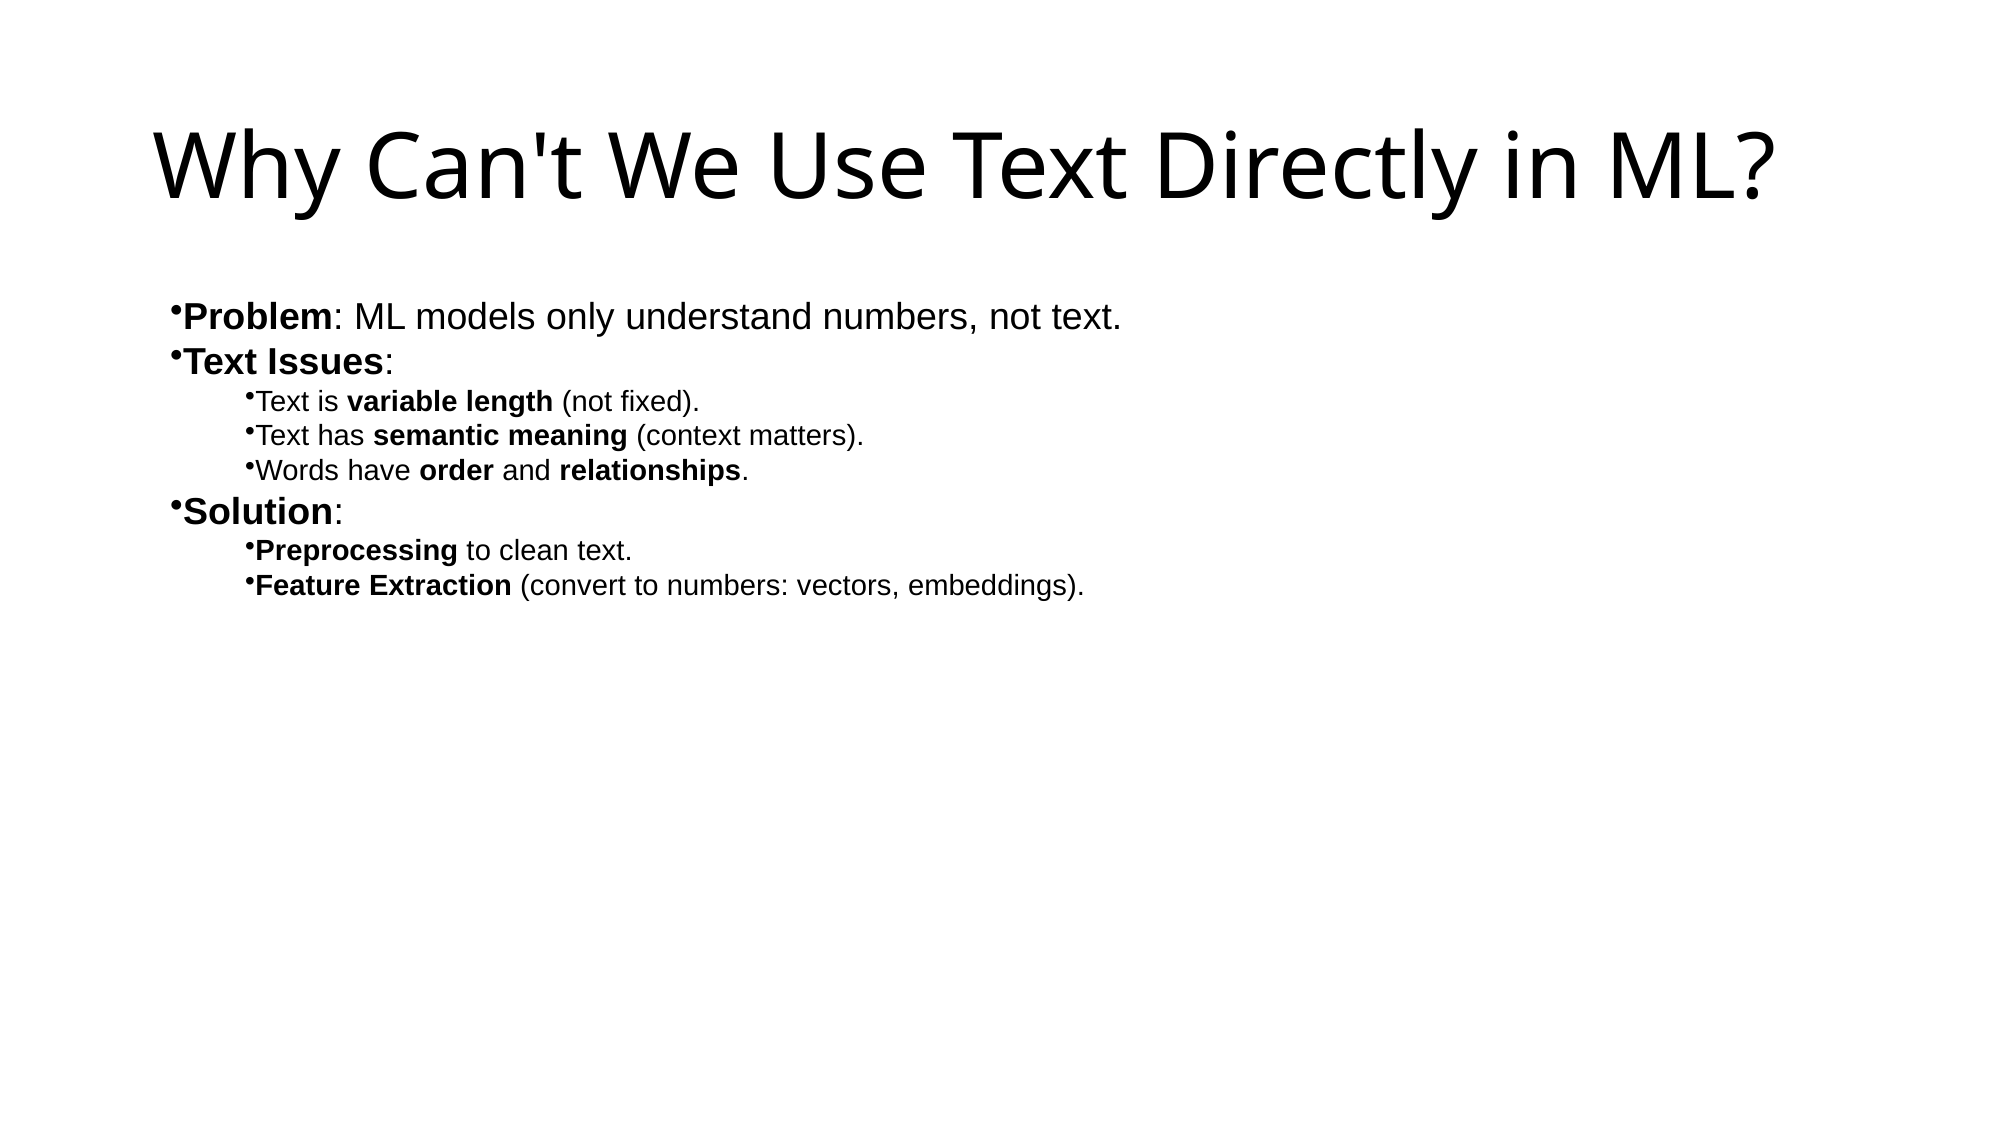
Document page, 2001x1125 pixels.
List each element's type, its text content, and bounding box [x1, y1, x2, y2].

title Why Can't We Use Text Directly in ML? [137, 59, 1863, 278]
list Problem: ML models only understand numbers, not text. Text Issues: Text is variable length (not fixed). Text has semantic meaning (context matters). Words have order and relationships. Solution: Preprocessing to clean text. Feature Extraction (convert to numbers: vectors, embeddings). [154, 142, 1155, 796]
